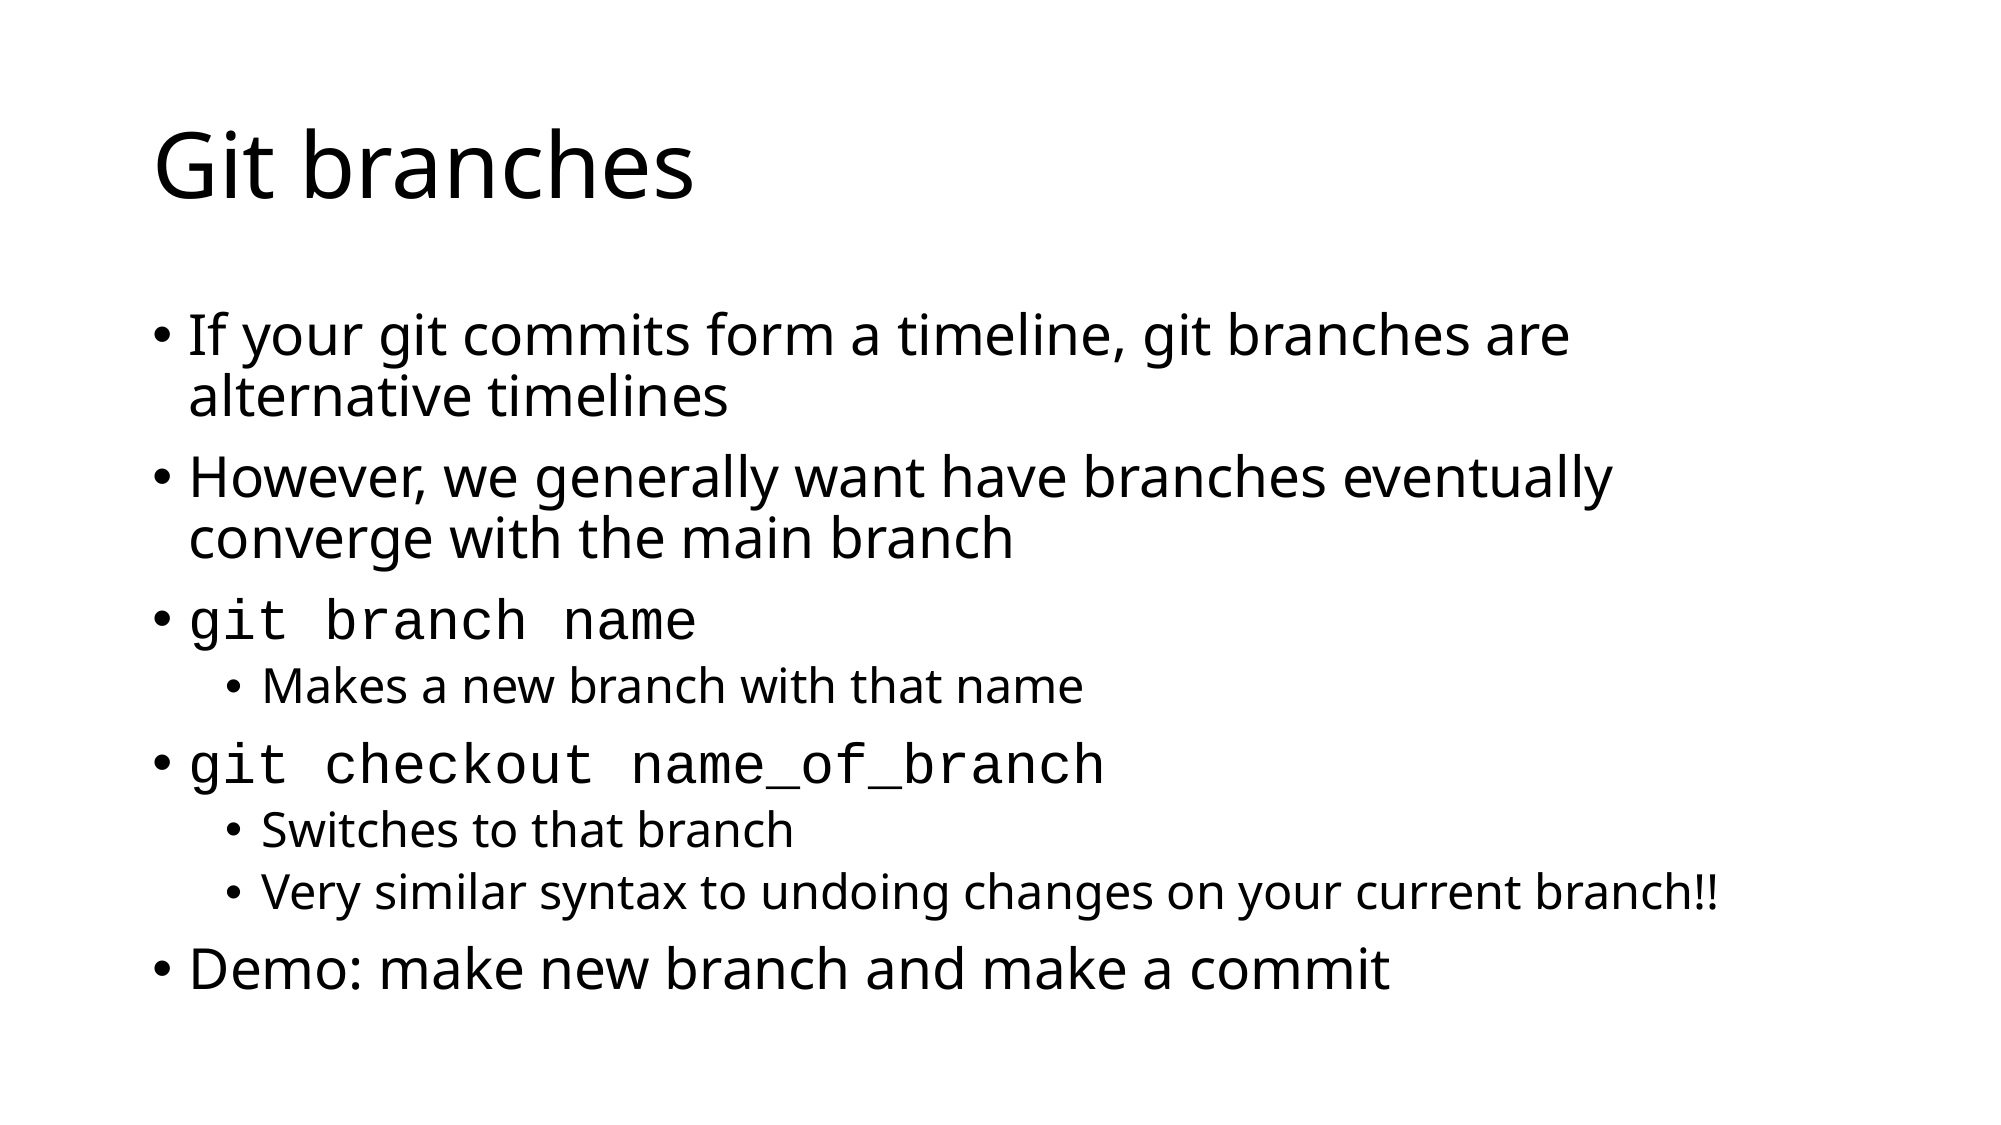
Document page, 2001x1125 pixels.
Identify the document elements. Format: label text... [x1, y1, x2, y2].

title Git branches [137, 59, 1863, 278]
list If your git commits form a timeline, git branches are alternative timelines However, we generally want have branches eventually converge with the main branch git branch name Makes a new branch with that name git checkout name_of_branch Switches to that branch Very similar syntax to undoing changes on your current branch!! Demo: make new branch and make a commit [137, 299, 1863, 1014]
